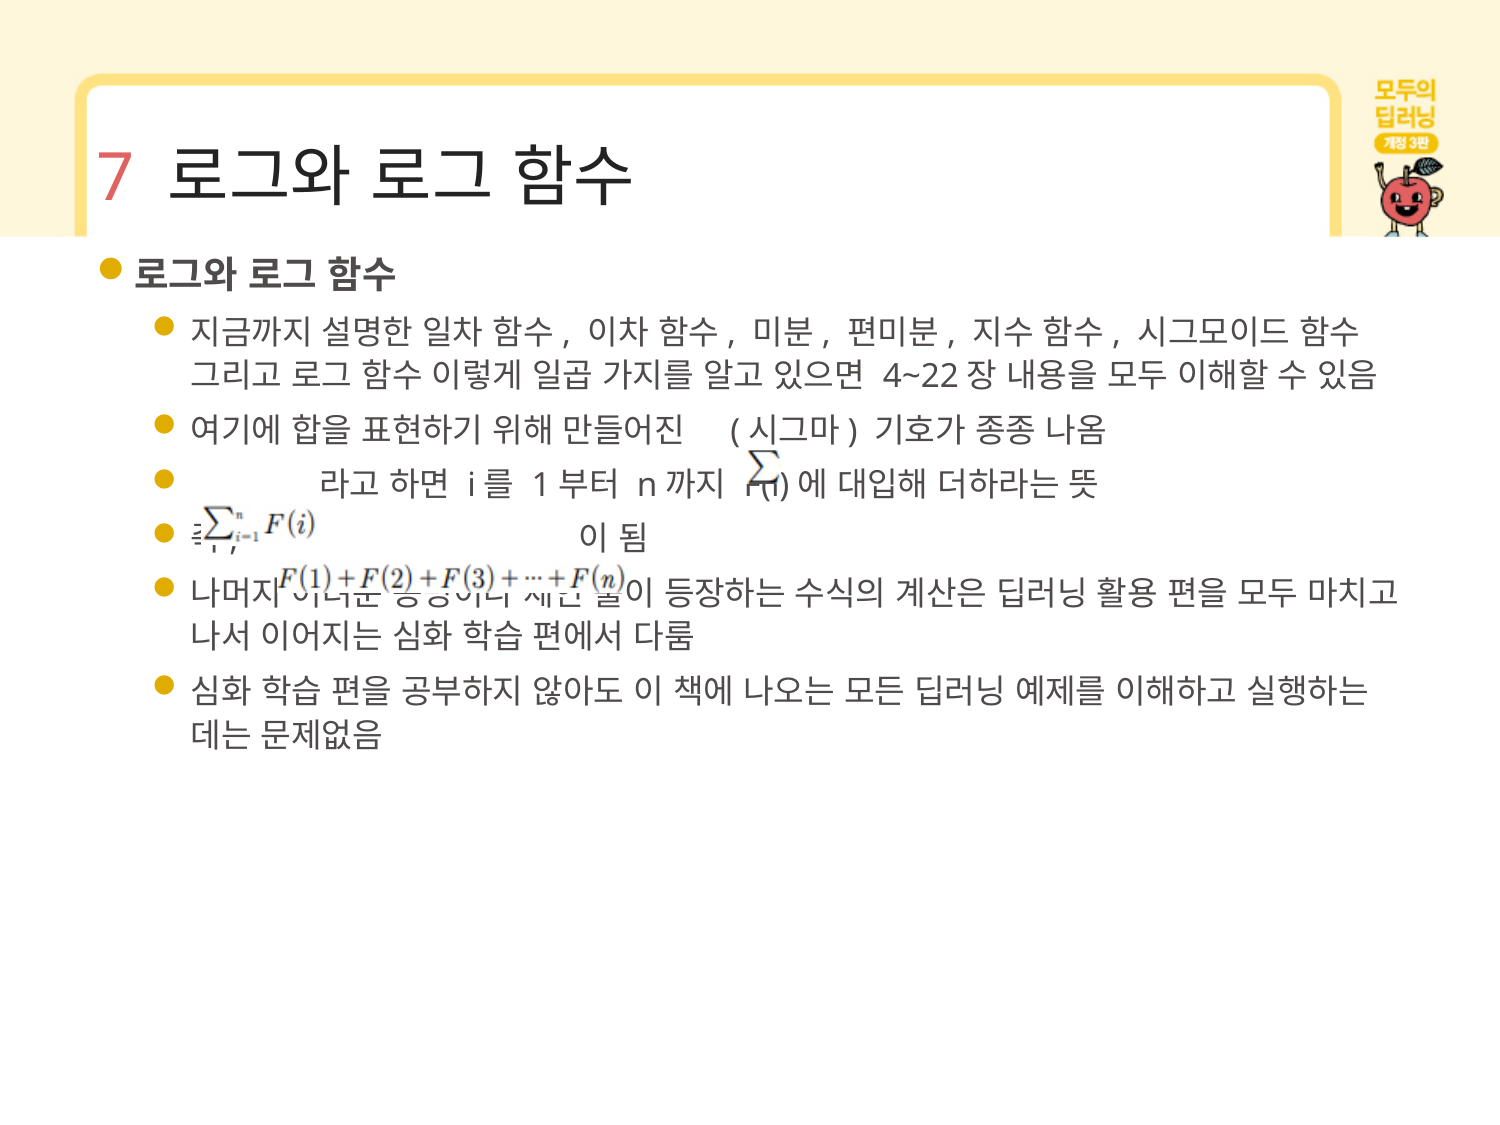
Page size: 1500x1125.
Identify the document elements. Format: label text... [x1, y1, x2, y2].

title 7 로그와 로그 함수 [81, 90, 1412, 222]
list 로그와 로그 함수 지금까지 설명한 일차 함수, 이차 함수, 미분, 편미분, 지수 함수, 시그모이드 함수 그리고 로그 함수 이렇게 일곱 가지를 알고 있으면 4~22장 내용을 모두 이해할 수 있음 여기에 합을 표현하기 위해 만들어진 (시그마) 기호가 종종 나옴 라고 하면 i를 1부터 n까지 F(i)에 대입해 더하라는 뜻 즉, 이 됨 나머지 어려운 증명이나 체인 룰이 등장하는 수식의 계산은 딥러닝 활용 편을 모두 마치고 나서 이어지는 심화 학습 편에서 다룸 심화 학습 편을 공부하지 않아도 이 책에 나오는 모든 딥러닝 예제를 이해하고 실행하는 데는 문제없음 [81, 239, 1431, 1054]
picture [0, 0, 1500, 1125]
